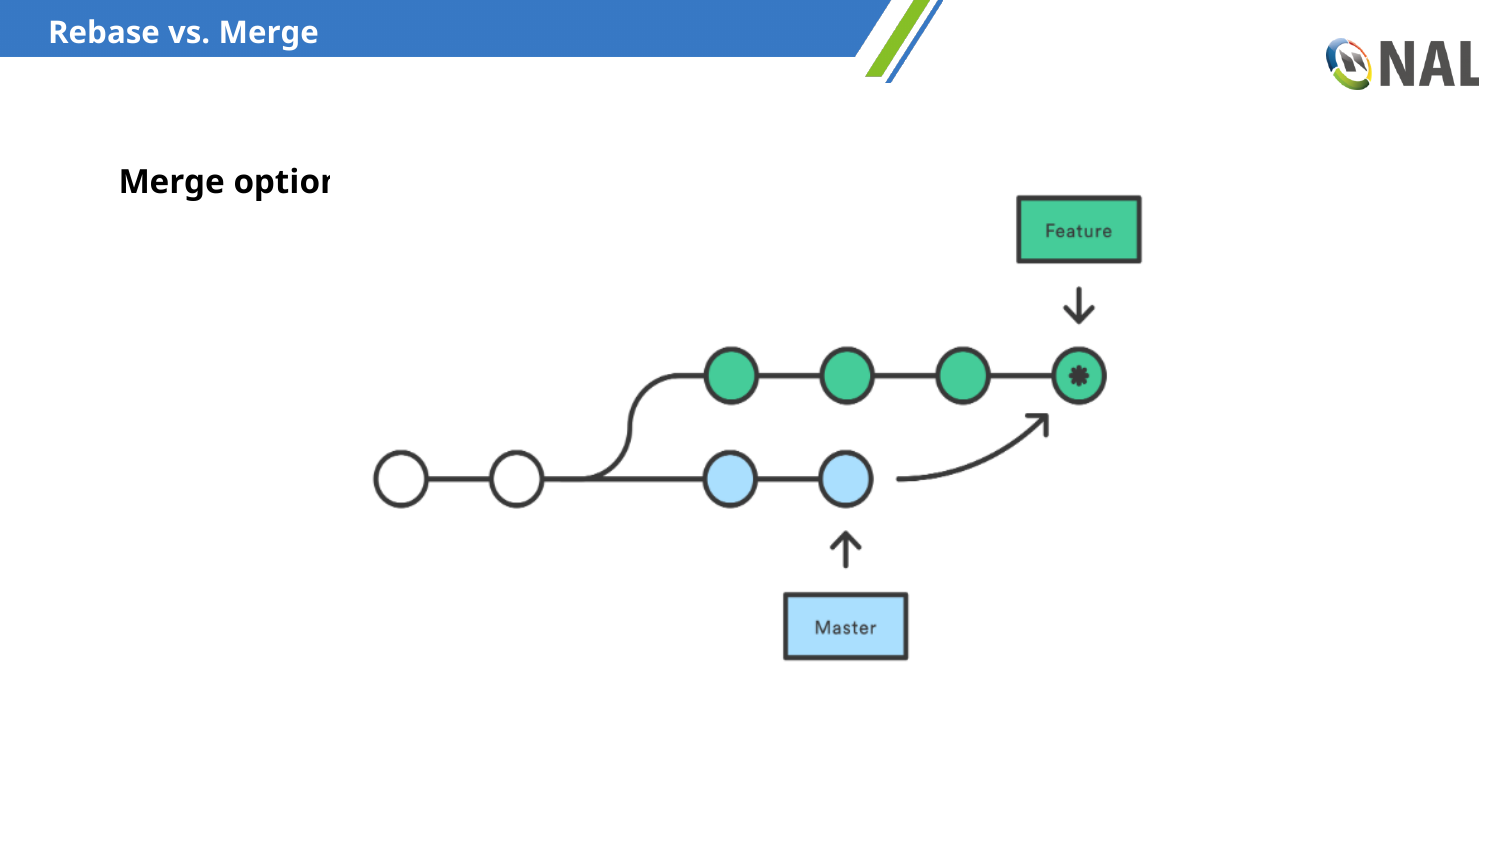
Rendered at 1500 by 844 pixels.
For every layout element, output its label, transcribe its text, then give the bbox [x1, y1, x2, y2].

text_box Merge option [103, 145, 1397, 779]
picture [0, 0, 943, 83]
picture [1326, 38, 1479, 90]
picture [330, 149, 1170, 695]
